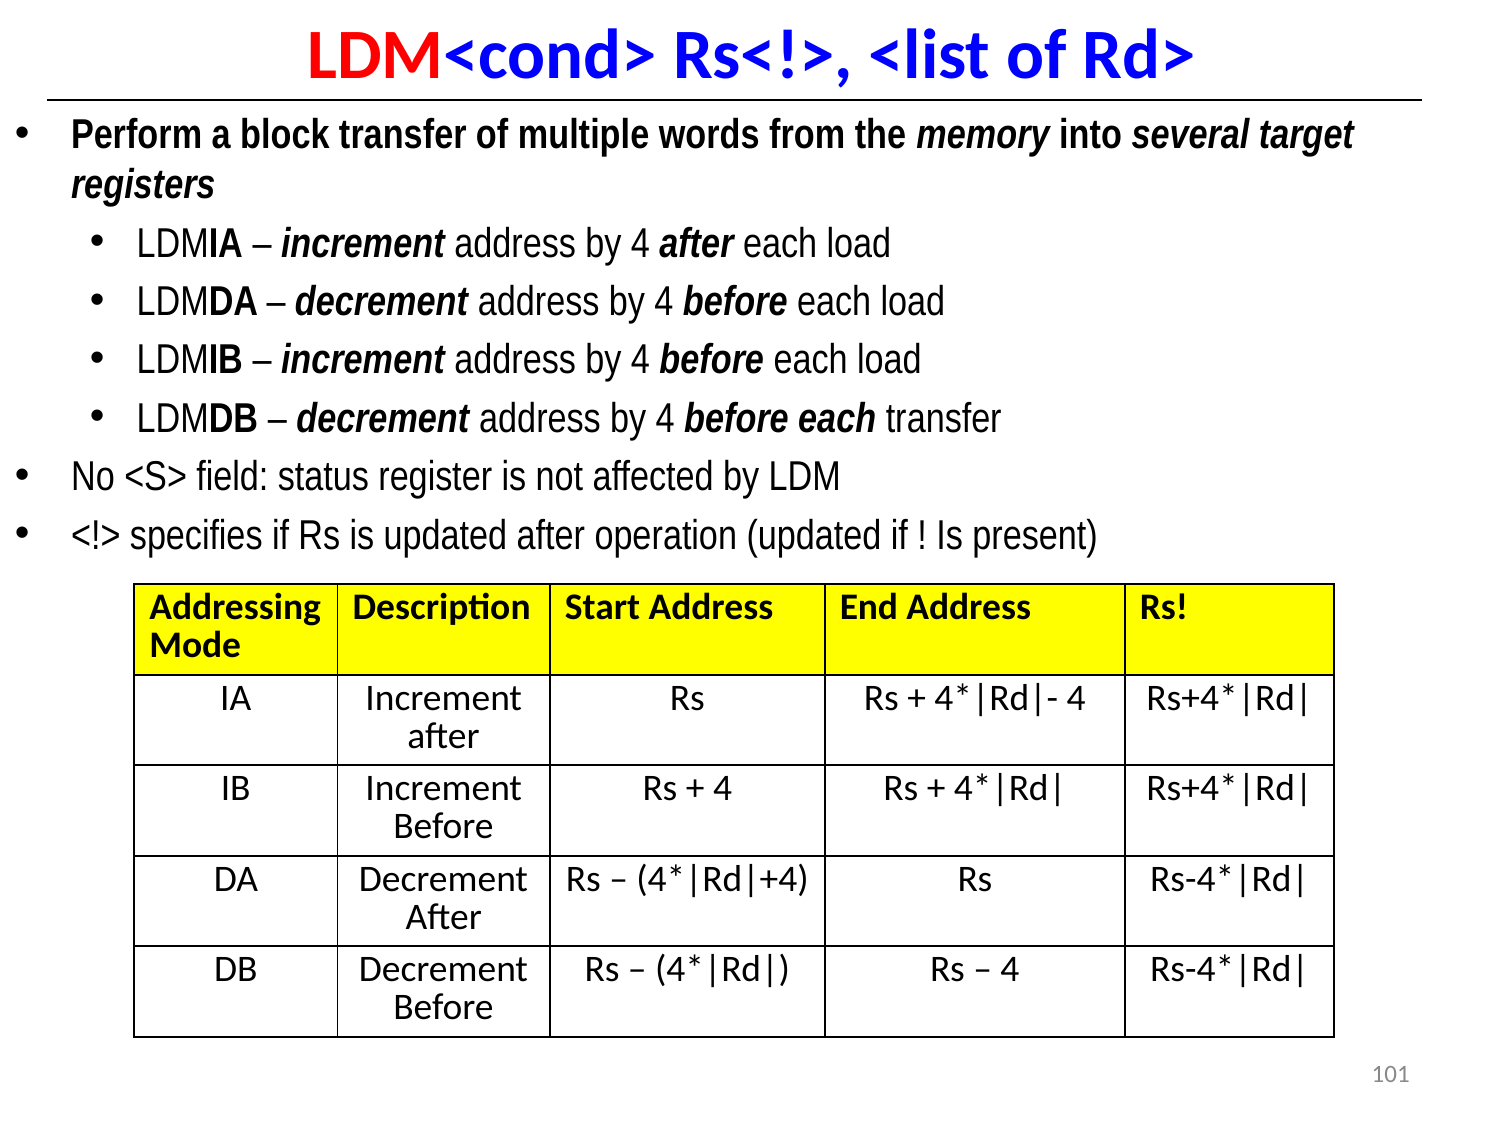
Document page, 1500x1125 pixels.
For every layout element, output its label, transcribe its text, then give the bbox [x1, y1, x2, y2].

table_cell DA [135, 857, 337, 945]
table_header Description [338, 585, 549, 674]
table_header End Address [826, 585, 1124, 674]
table_header Addressing Mode [135, 585, 337, 674]
table_cell DB [135, 947, 337, 1036]
slide_number 101 [1074, 1042, 1425, 1103]
table_cell Rs – (4*|Rd|+4) [551, 857, 824, 945]
table_cell Rs [551, 676, 824, 764]
table_cell IA [135, 676, 337, 764]
table_cell Rs + 4*|Rd|- 4 [826, 676, 1124, 764]
table_cell Rs + 4*|Rd| [826, 766, 1124, 855]
table_cell IB [135, 766, 337, 855]
table_cell Decrement Before [338, 947, 549, 1036]
table_cell Rs [826, 857, 1124, 945]
title LDM<cond> Rs<!>, <list of Rd> [77, 0, 1428, 99]
table_cell Rs-4*|Rd| [1126, 857, 1333, 945]
table_cell Decrement After [338, 857, 549, 945]
table_cell Increment after [338, 676, 549, 764]
table_header Start Address [551, 585, 824, 674]
table_cell Rs – 4 [826, 947, 1124, 1036]
table_header Rs! [1126, 585, 1333, 674]
table_cell Rs – (4*|Rd|) [551, 947, 824, 1036]
table_cell Rs+4*|Rd| [1126, 766, 1333, 855]
text_box Perform a block transfer of multiple words from the memory into several target registers LDMIA – increment address by 4 after each load LDMDA – decrement address by 4 before each load LDMIB – increment address by 4 before each load LDMDB – decrement address by 4 before each transfer No <S> field: status register is not affected by LDM <!> specifies if Rs is updated after operation (updated if ! Is present) [0, 99, 1500, 550]
table_cell Rs-4*|Rd| [1126, 947, 1333, 1036]
table_cell Increment Before [338, 766, 549, 855]
table_cell Rs+4*|Rd| [1126, 676, 1333, 764]
table_cell Rs + 4 [551, 766, 824, 855]
